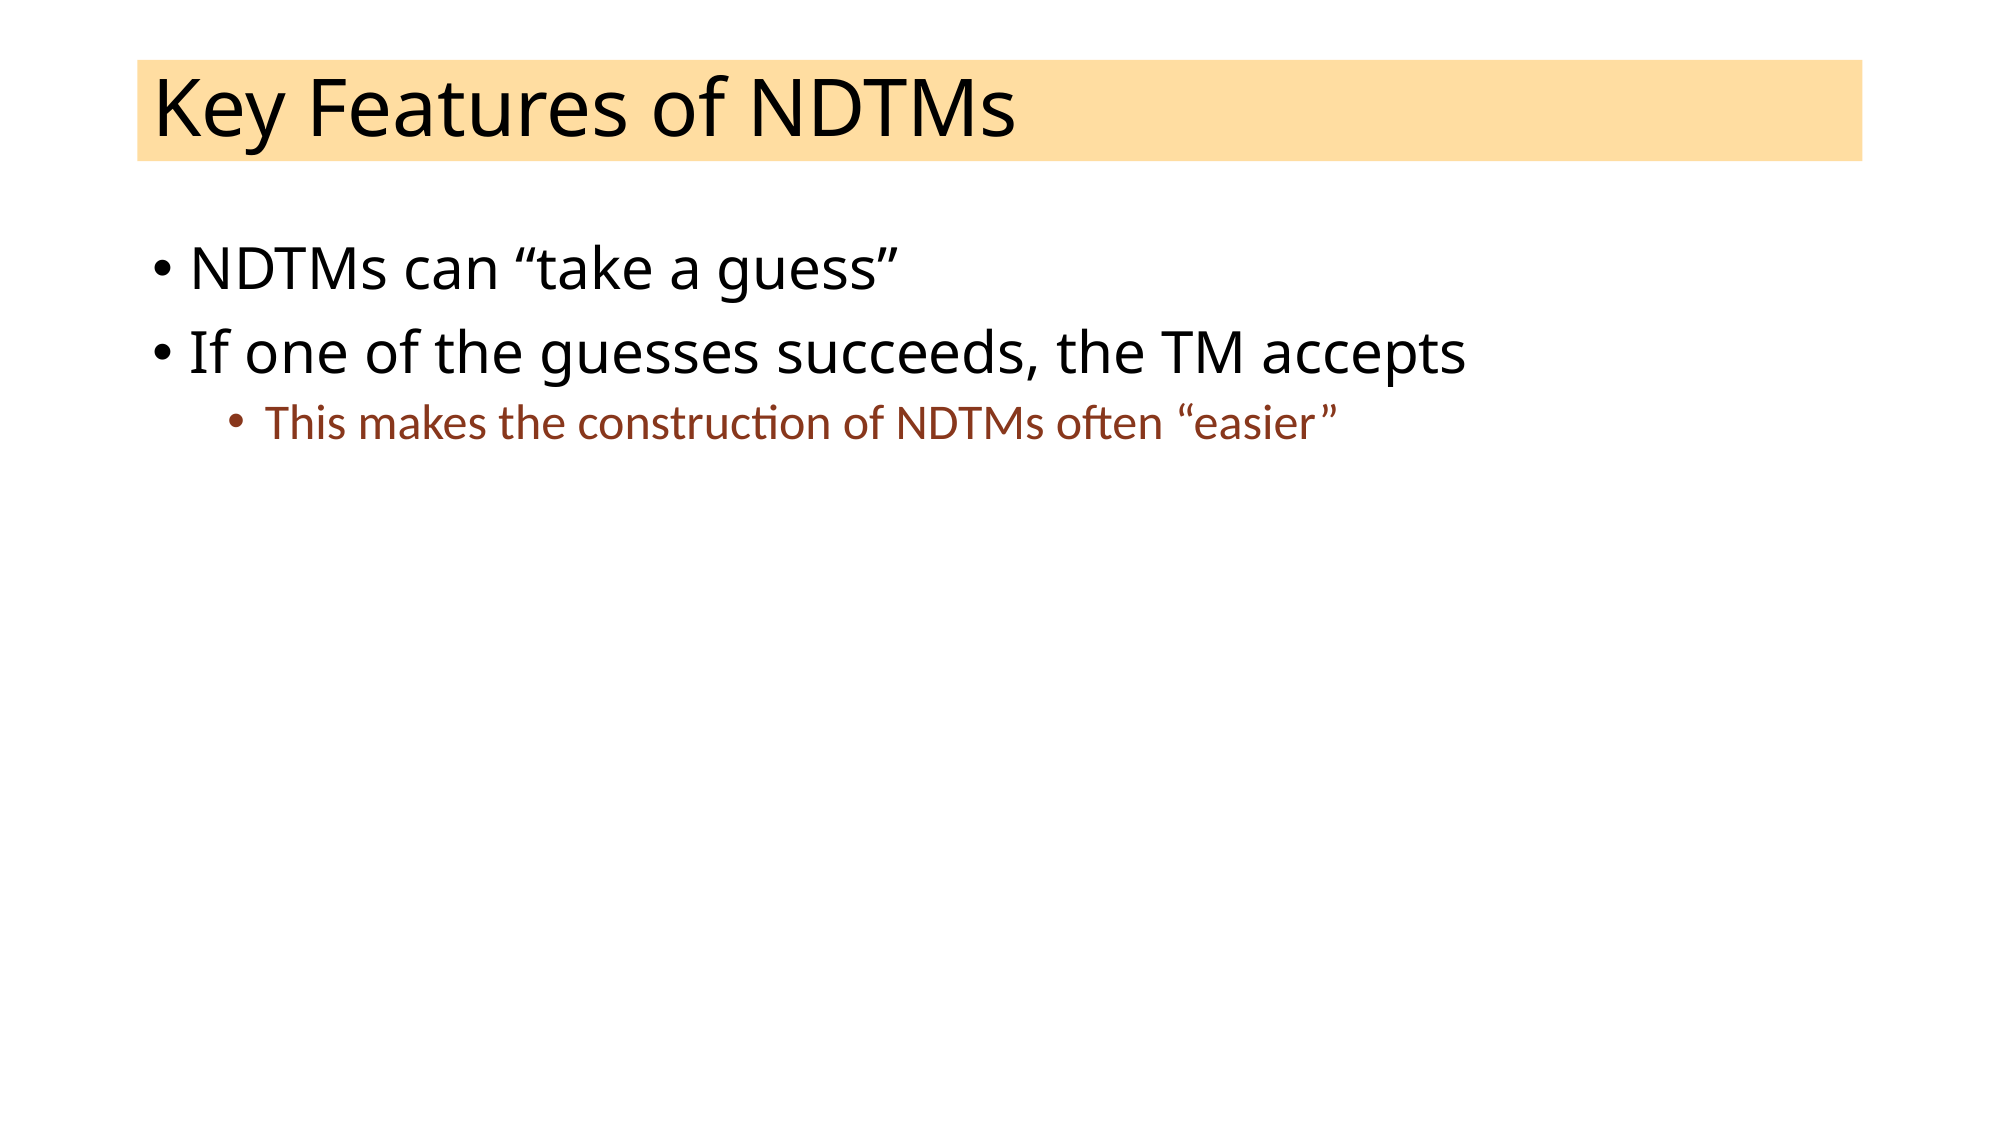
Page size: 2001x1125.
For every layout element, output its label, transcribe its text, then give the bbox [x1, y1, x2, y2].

list NDTMs can “take a guess” If one of the guesses succeeds, the TM accepts This makes the construction of NDTMs often “easier” [137, 231, 1863, 1092]
title Key Features of NDTMs [137, 59, 1863, 162]
